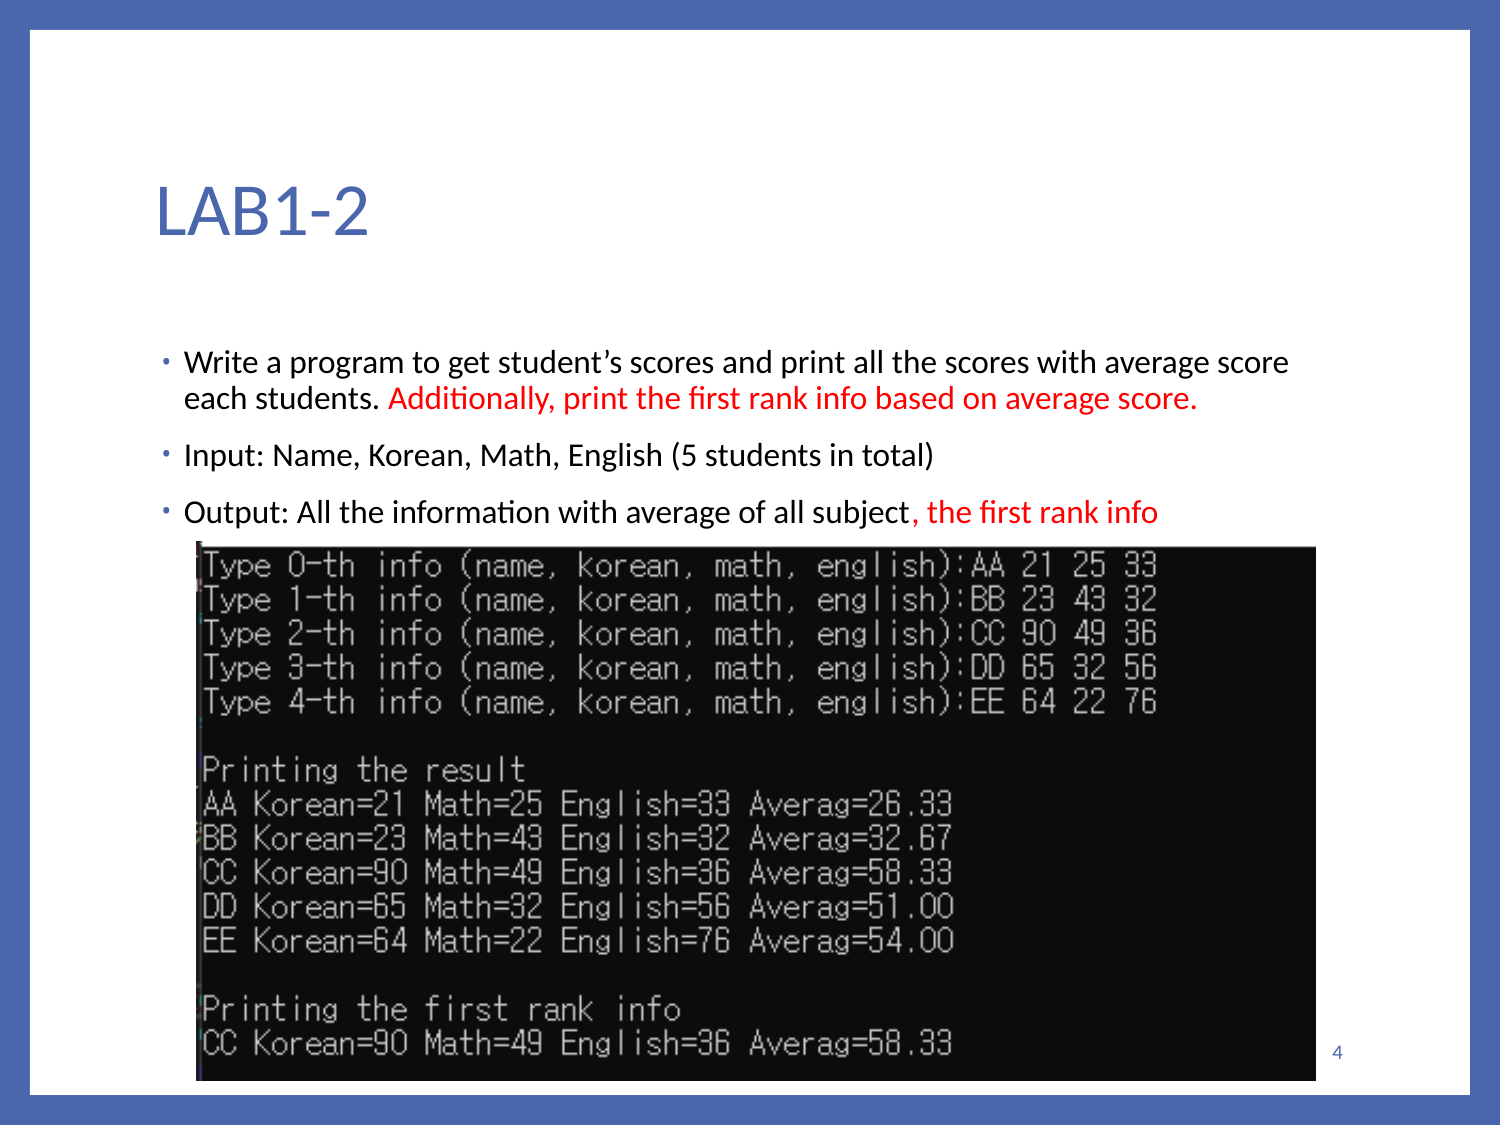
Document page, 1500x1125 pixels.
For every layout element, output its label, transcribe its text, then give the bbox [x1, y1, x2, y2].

title LAB1-2 [140, 99, 1356, 323]
list Write a program to get student’s scores and print all the scores with average score each students. Additionally, print the first rank info based on average score. Input: Name, Korean, Math, English (5 students in total) Output: All the information with average of all subject, the first rank info [140, 337, 1356, 1000]
slide_number 4 [1320, 1020, 1358, 1081]
picture [196, 541, 1316, 1082]
